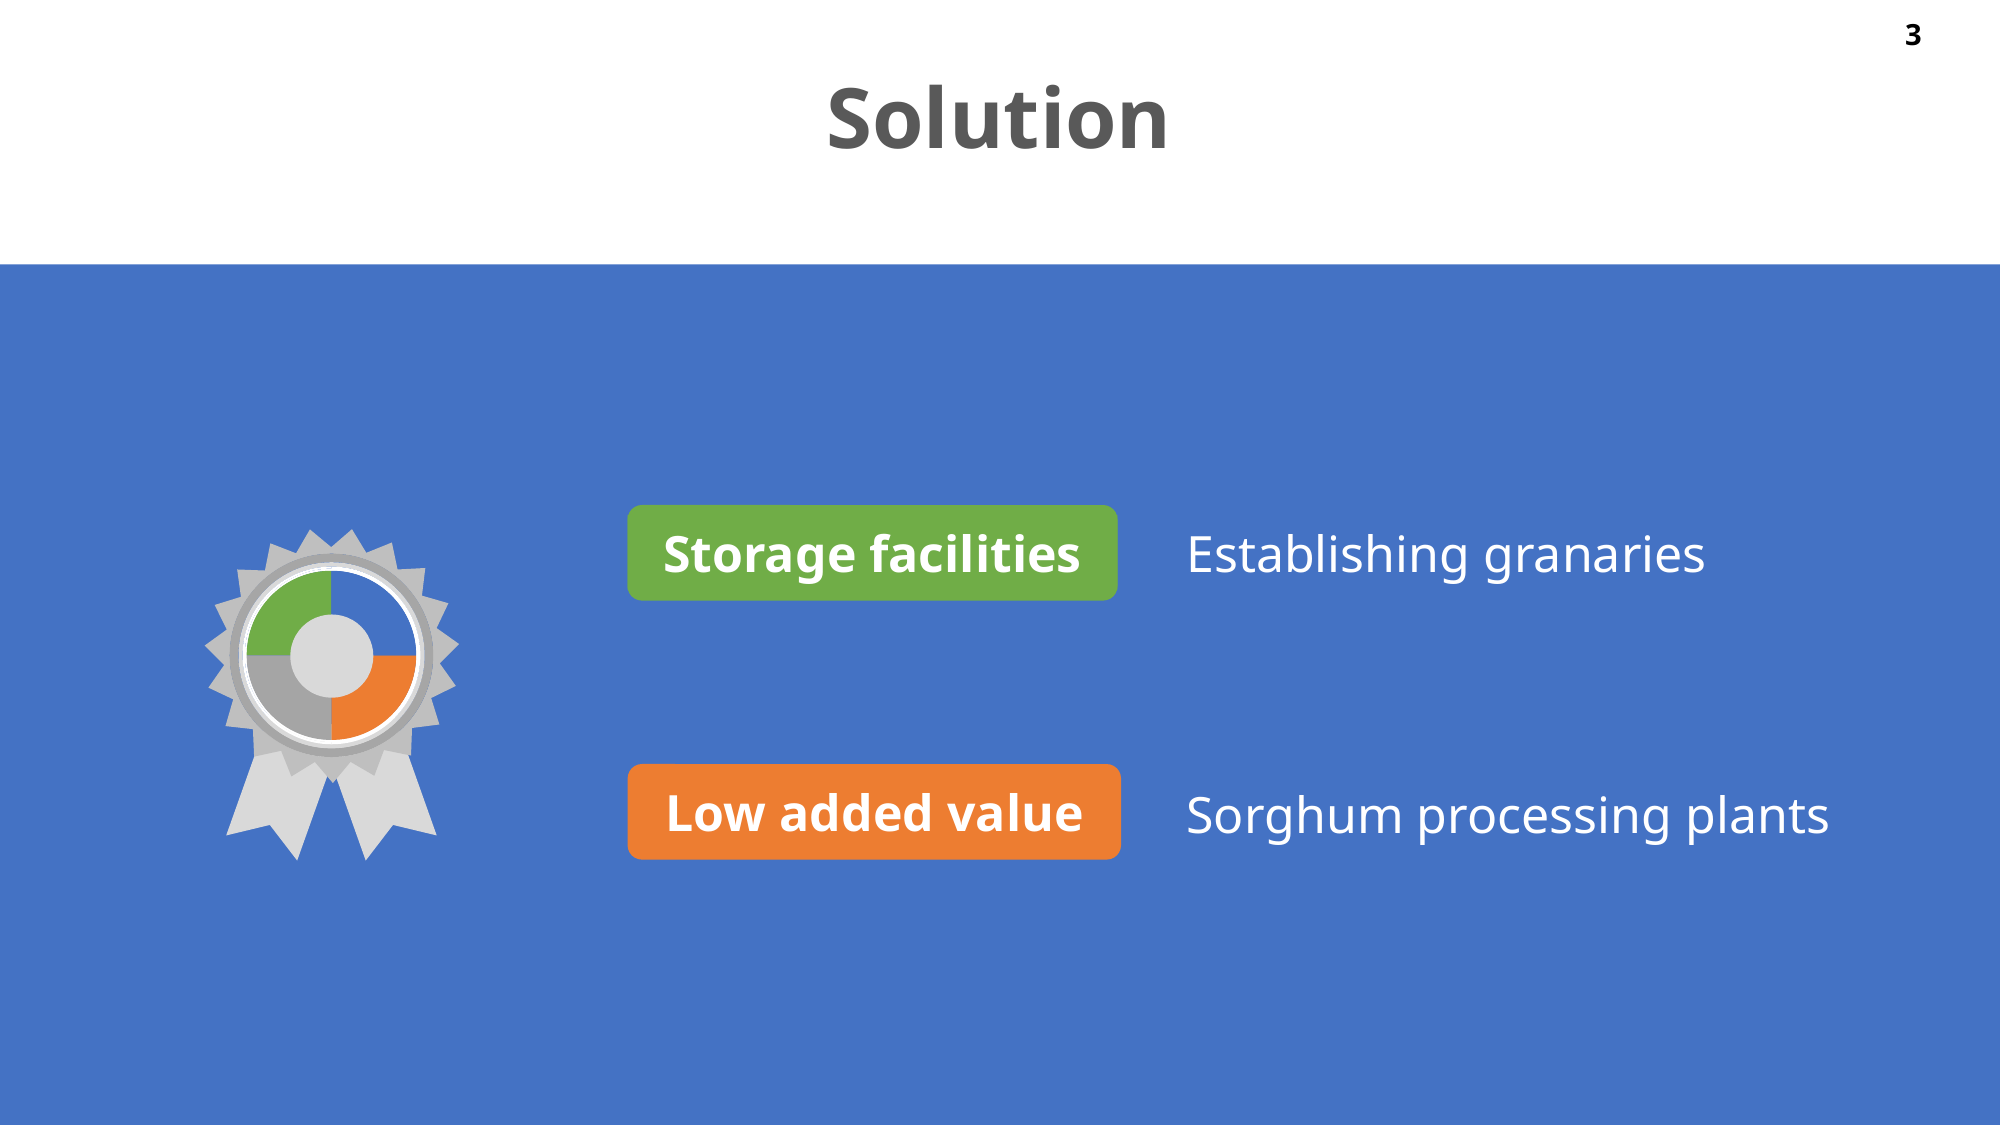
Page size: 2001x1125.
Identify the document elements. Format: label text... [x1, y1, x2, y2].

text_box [627, 764, 1122, 860]
text_box [0, 263, 2000, 1125]
text_box Solution [249, 69, 1750, 174]
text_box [627, 505, 1118, 601]
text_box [204, 529, 460, 861]
text_box Sorghum processing plants [1186, 783, 1870, 844]
text_box Establishing granaries [1186, 522, 1870, 583]
text_box 3 [1890, 9, 1999, 64]
